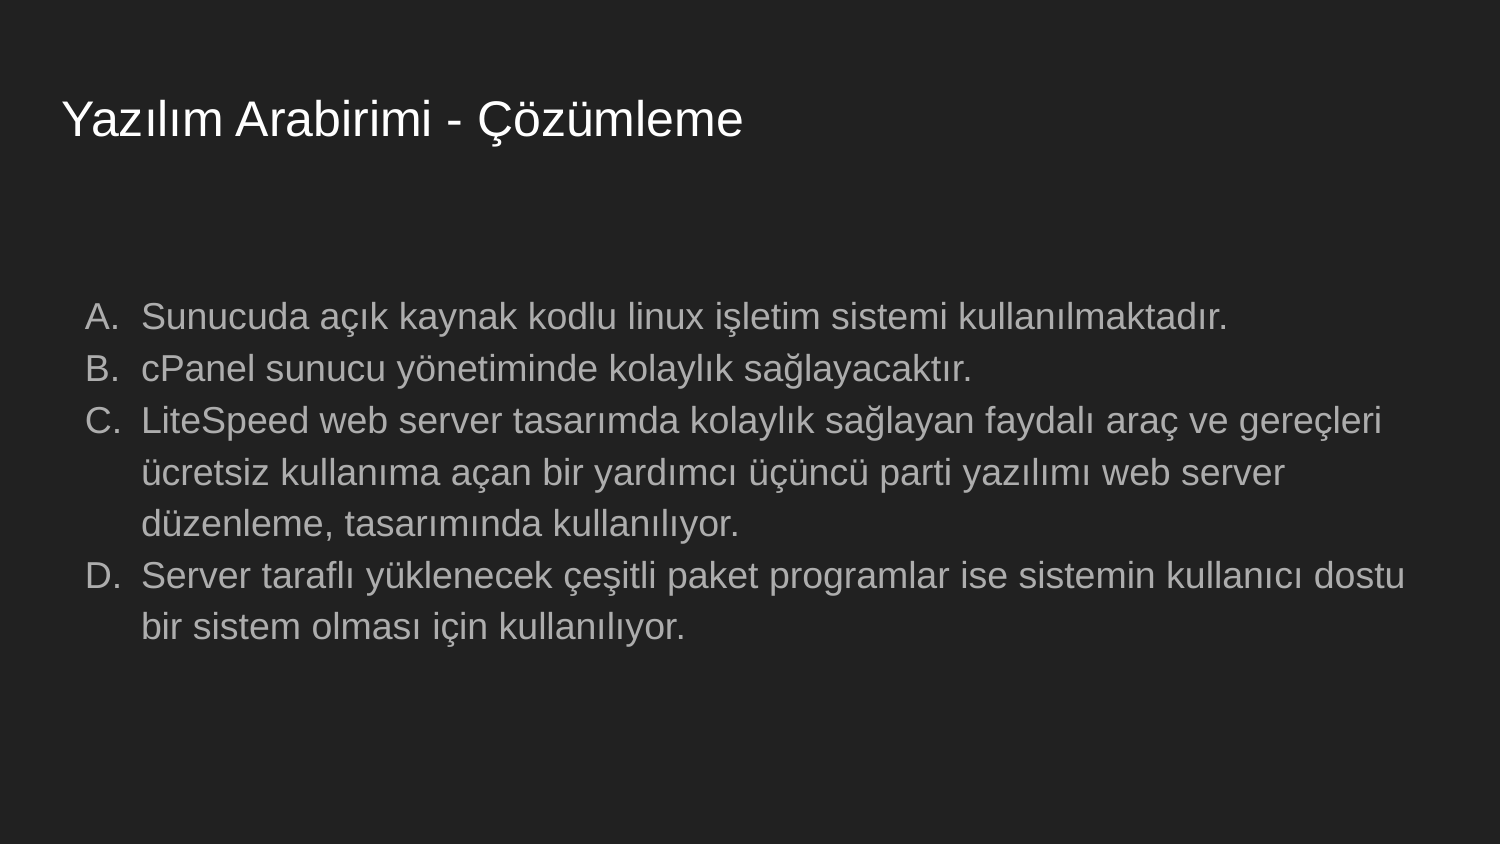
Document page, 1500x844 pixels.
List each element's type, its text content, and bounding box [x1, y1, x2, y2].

title Yazılım Arabirimi - Çözümleme [46, 71, 1445, 263]
list Sunucuda açık kaynak kodlu linux işletim sistemi kullanılmaktadır. cPanel sunucu yönetiminde kolaylık sağlayacaktır. LiteSpeed web server tasarımda kolaylık sağlayan faydalı araç ve gereçleri ücretsiz kullanıma açan bir yardımcı üçüncü parti yazılımı web server düzenleme, tasarımında kullanılıyor. Server taraflı yüklenecek çeşitli paket programlar ise sistemin kullanıcı dostu bir sistem olması için kullanılıyor. [51, 270, 1449, 750]
